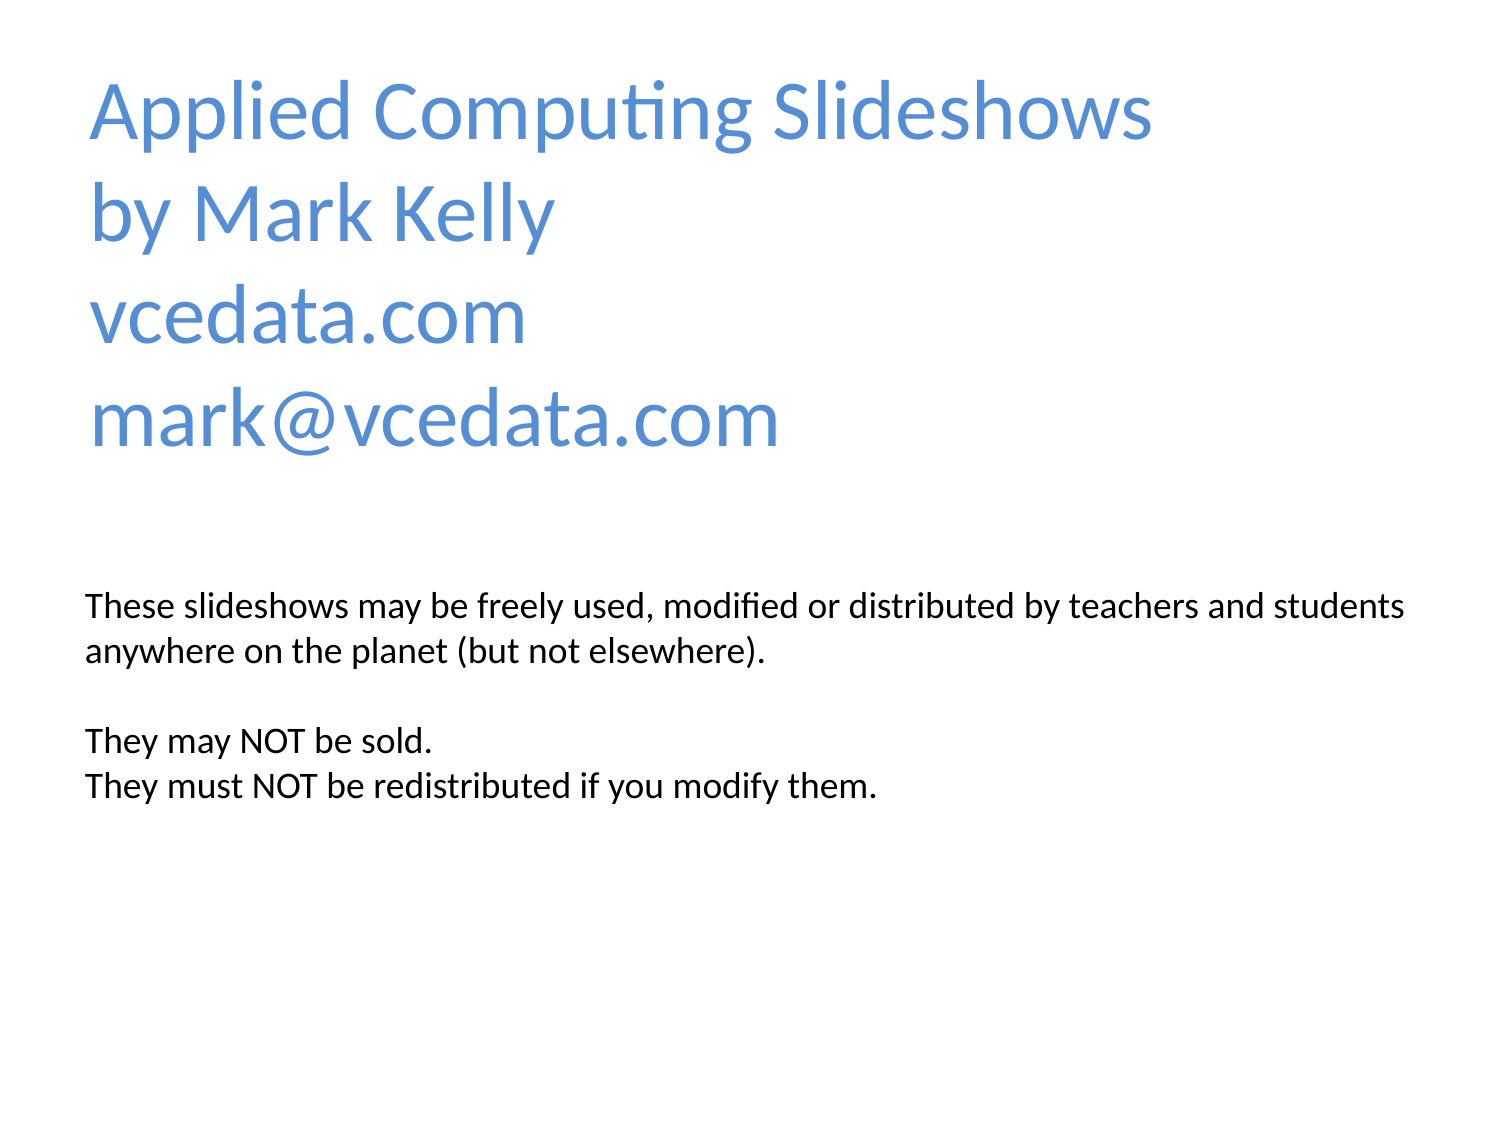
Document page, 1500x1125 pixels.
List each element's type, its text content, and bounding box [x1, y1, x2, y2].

text_box These slideshows may be freely used, modified or distributed by teachers and students anywhere on the planet (but not elsewhere). They may NOT be sold. They must NOT be redistributed if you modify them. [70, 574, 1442, 814]
title Applied Computing Slideshows by Mark Kelly vcedata.com mark@vcedata.com [75, 45, 1425, 473]
